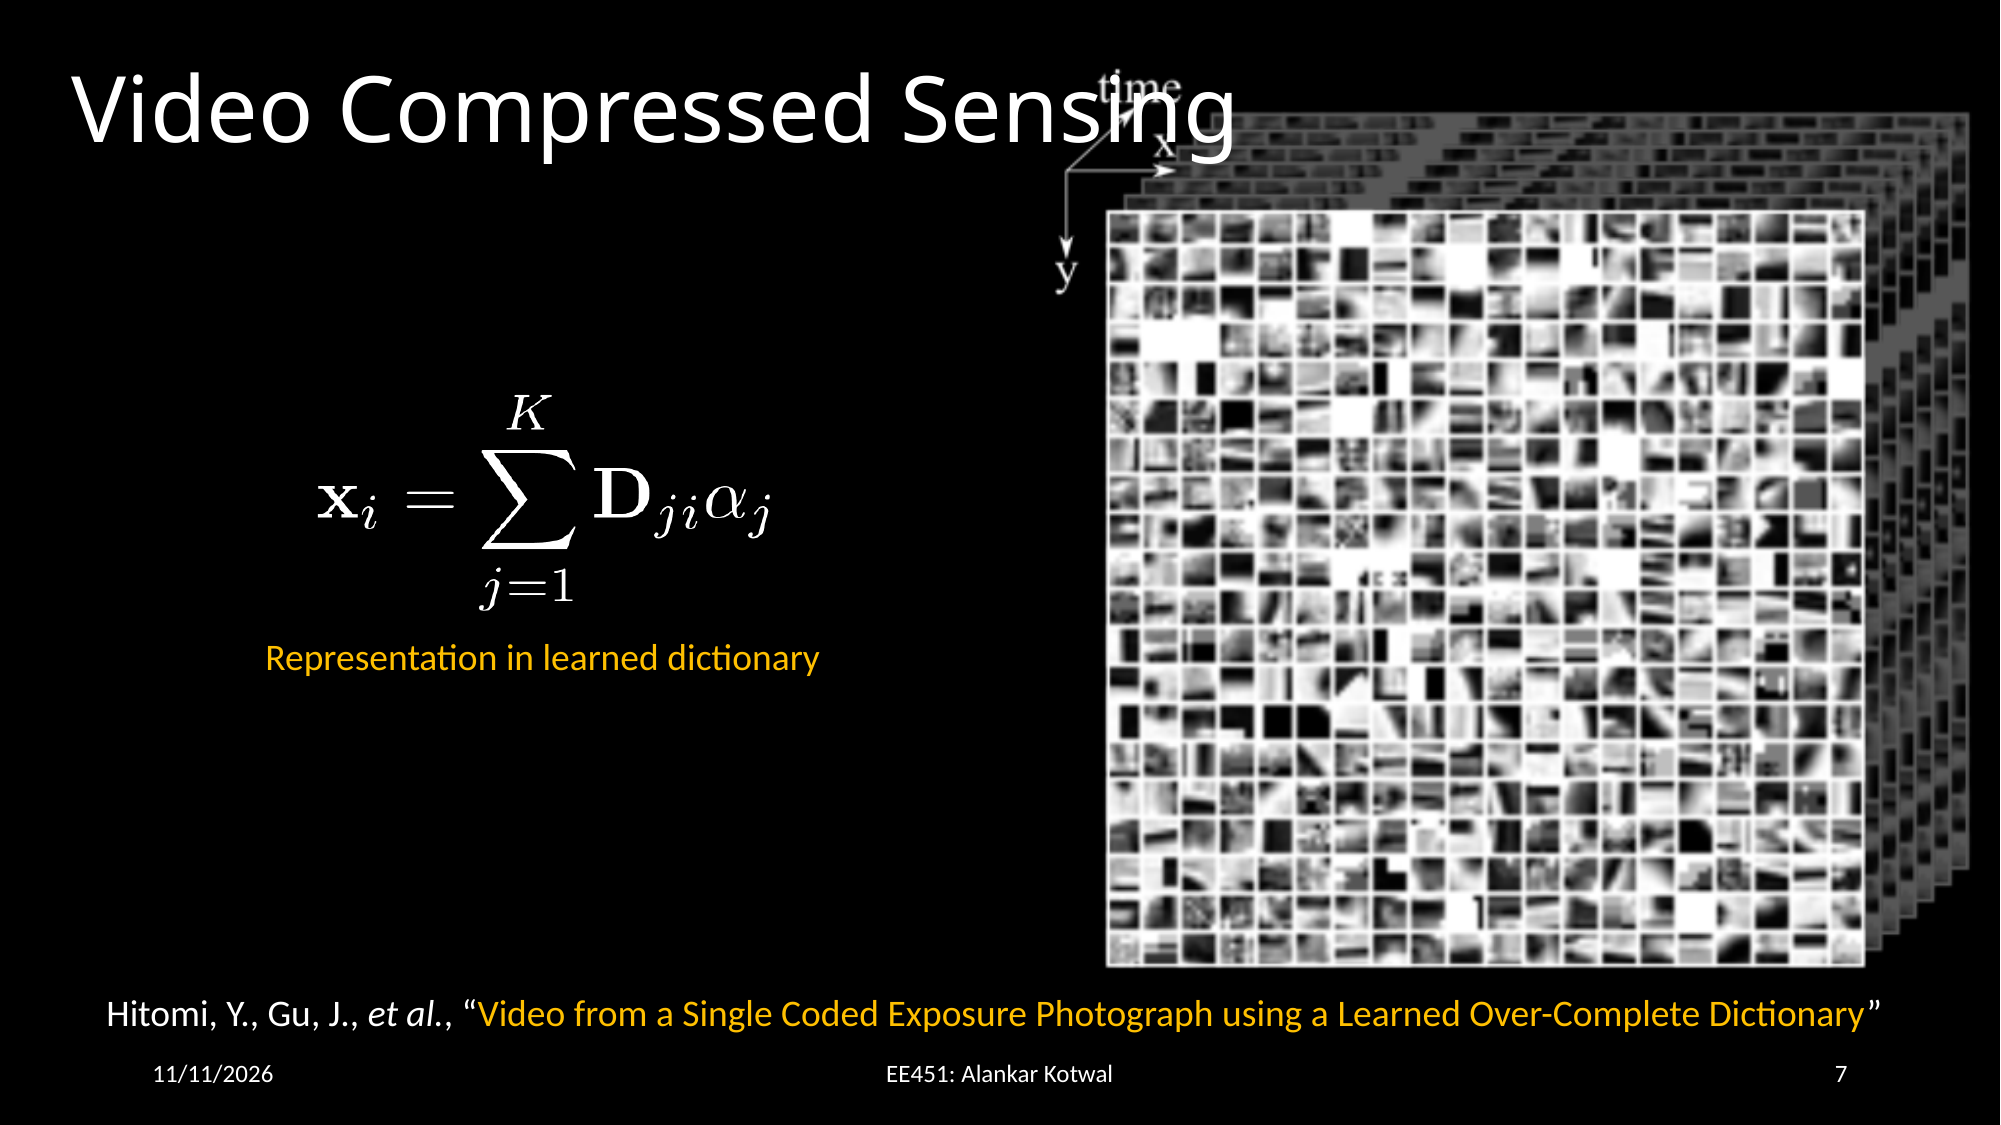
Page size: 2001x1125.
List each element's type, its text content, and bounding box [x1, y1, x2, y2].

footer EE451: Alankar Kotwal [662, 1042, 1338, 1103]
picture [1054, 65, 1974, 983]
slide_number 7 [1412, 1042, 1863, 1103]
title Video Compressed Sensing [56, 4, 1724, 222]
picture [317, 394, 770, 611]
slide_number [137, 1042, 588, 1103]
text_box Hitomi, Y., Gu, J., et al., “Video from a Single Coded Exposure Photograph using a Learned Over-Complete Dictionary” [91, 982, 1909, 1042]
text_box Representation in learned dictionary [250, 625, 836, 686]
